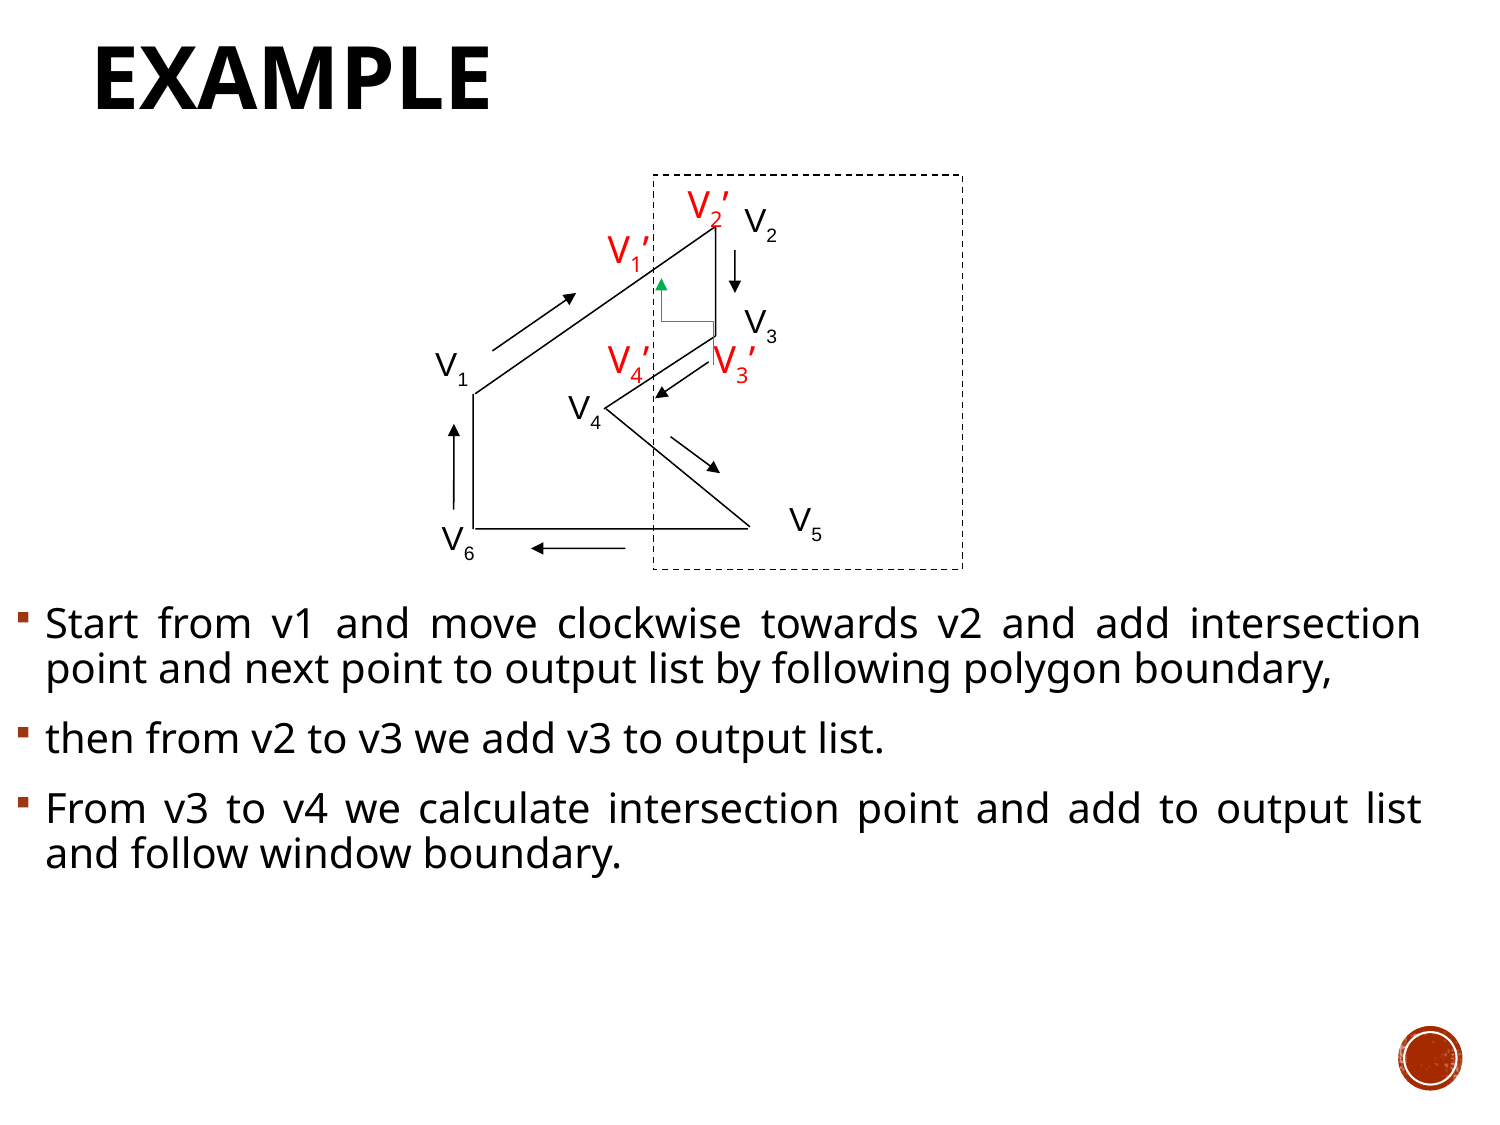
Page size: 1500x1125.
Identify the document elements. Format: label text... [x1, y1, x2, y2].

text_box [447, 423, 461, 510]
text_box V3’ [698, 328, 774, 395]
title Example [75, 0, 1425, 175]
text_box [728, 250, 742, 294]
list Start from v1 and move clockwise towards v2 and add intersection point and next point to output list by following polygon boundary, then from v2 to v3 we add v3 to output list. From v3 to v4 we calculate intersection point and add to output list and follow window boundary. [0, 594, 1438, 1038]
text_box [492, 292, 577, 351]
text_box V3 [720, 293, 802, 351]
text_box V1’ [592, 218, 668, 285]
text_box V2’ [672, 173, 748, 240]
text_box V6 [417, 509, 499, 568]
text_box V4 [543, 378, 626, 437]
text_box [655, 395, 669, 399]
text_box V4’ [593, 328, 669, 395]
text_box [645, 297, 729, 346]
text_box [530, 542, 626, 555]
text_box V5 [764, 490, 847, 549]
text_box [653, 174, 963, 570]
text_box [670, 436, 721, 474]
text_box V1 [410, 335, 493, 409]
text_box V2 [720, 192, 802, 251]
